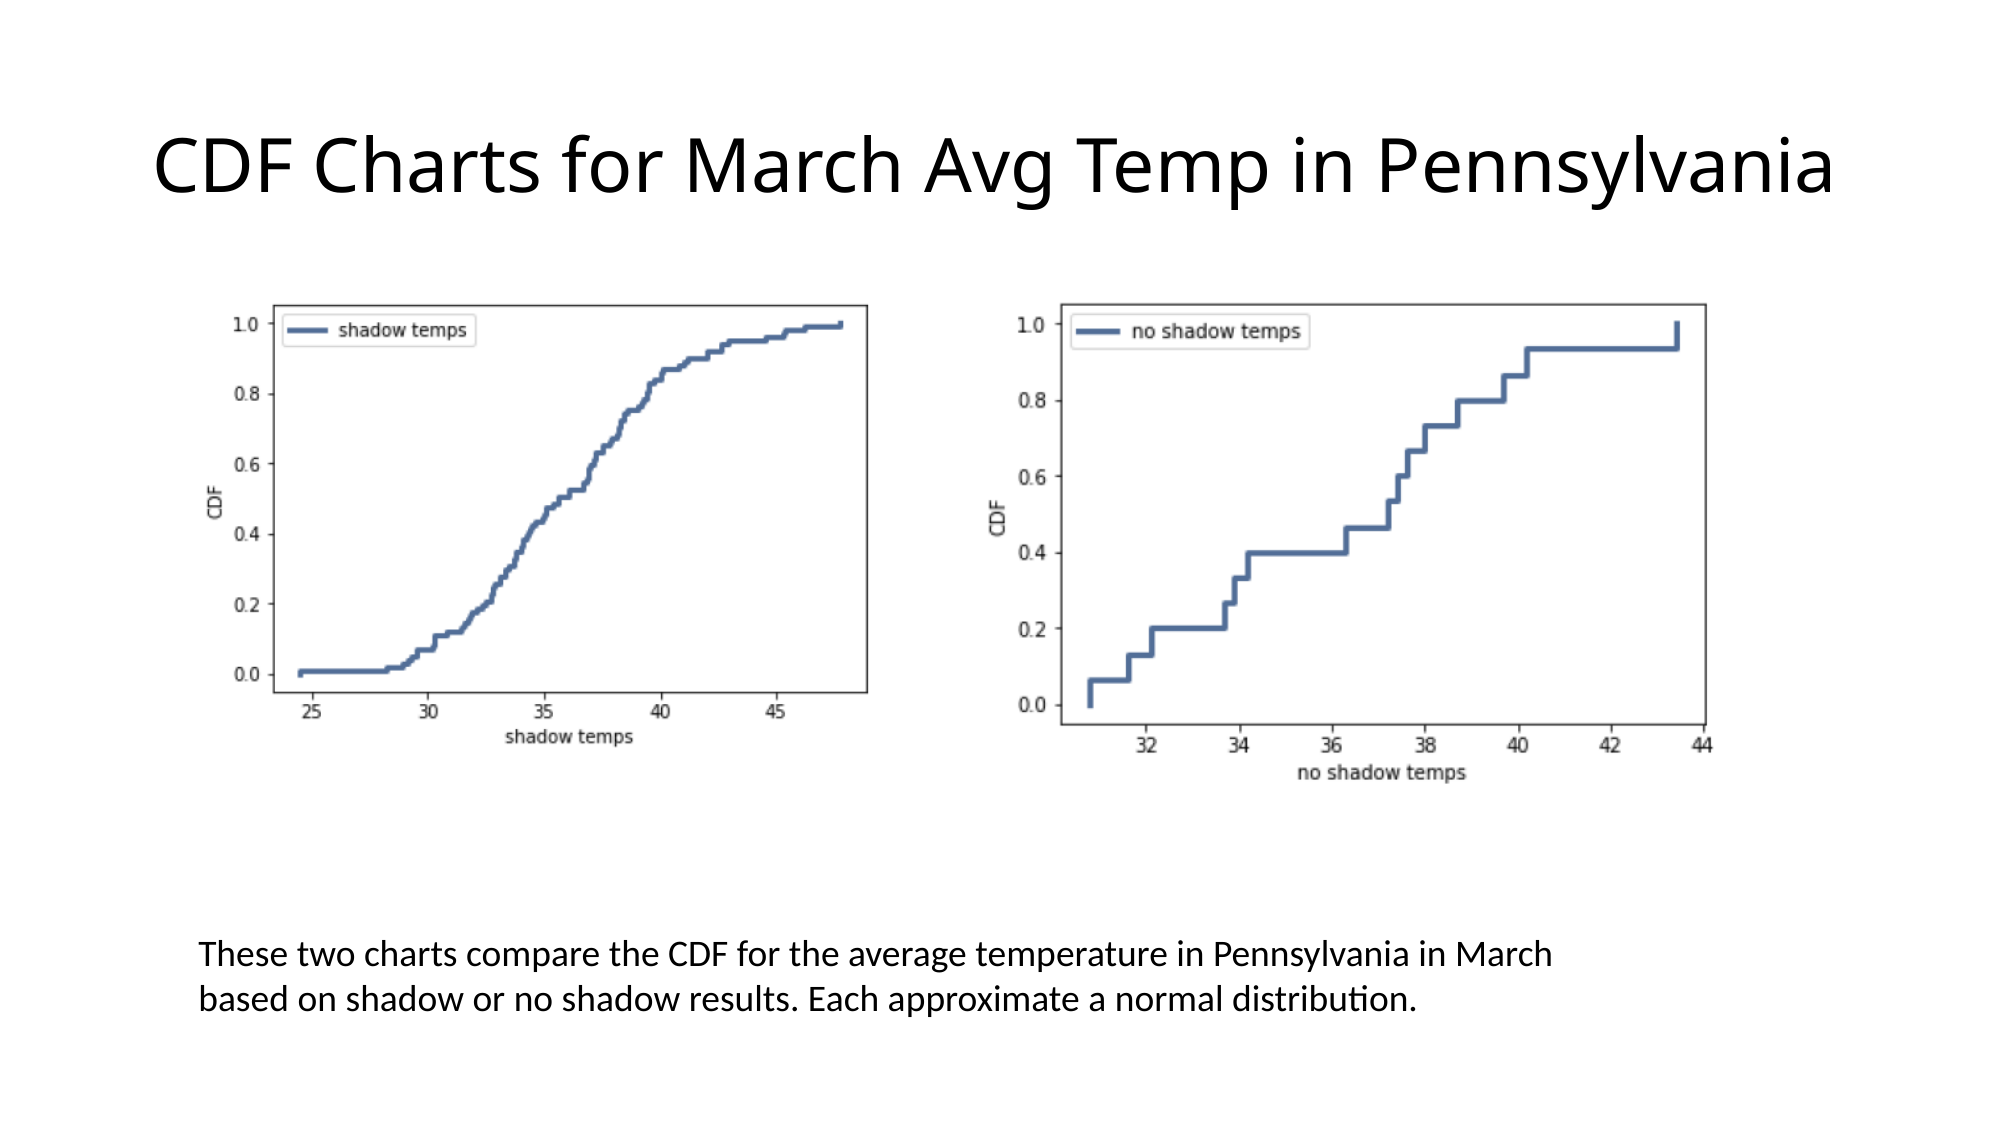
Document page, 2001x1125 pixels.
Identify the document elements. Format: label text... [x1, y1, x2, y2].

picture [963, 295, 1792, 800]
picture [172, 295, 934, 764]
text_box These two charts compare the CDF for the average temperature in Pennsylvania in March based on shadow or no shadow results. Each approximate a normal distribution. [183, 921, 1637, 1027]
title CDF Charts for March Avg Temp in Pennsylvania [137, 59, 1863, 278]
